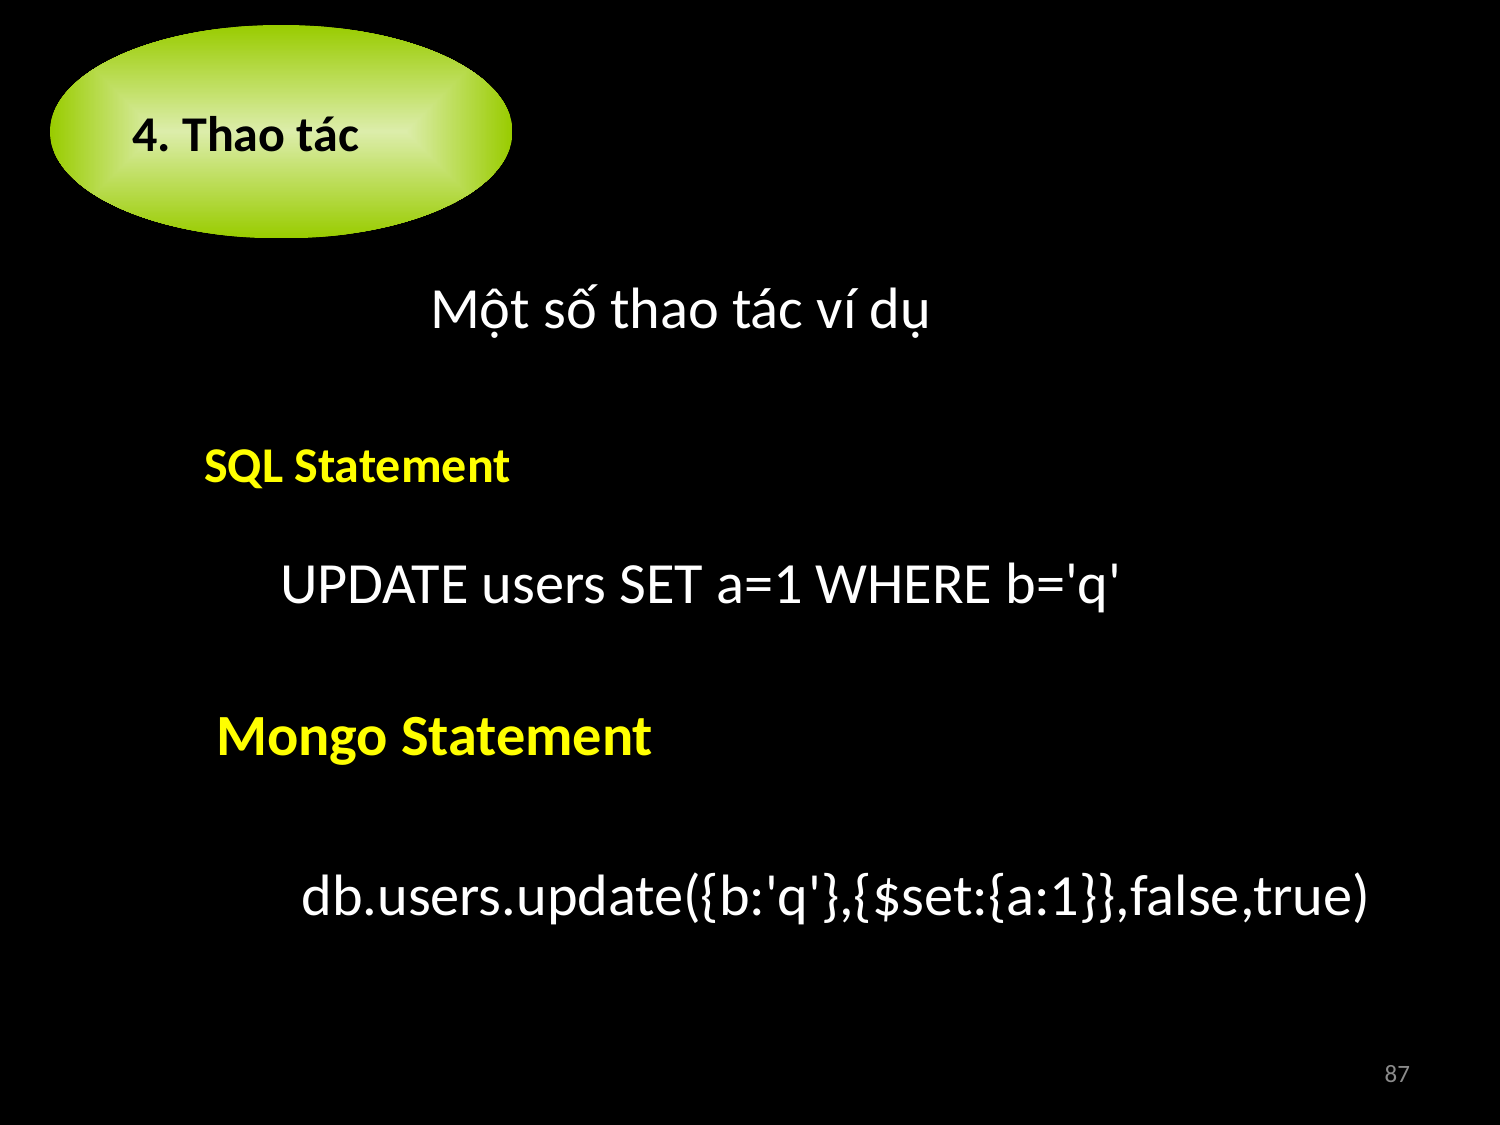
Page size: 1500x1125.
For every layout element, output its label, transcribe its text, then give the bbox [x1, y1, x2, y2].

text_box 4. Thao tác [49, 24, 513, 239]
slide_number 87 [1074, 1042, 1425, 1103]
text_box db.users.update({b:'q'},{$set:{a:1}},false,true) [287, 849, 1386, 935]
text_box Mongo Statement [201, 689, 669, 774]
text_box UPDATE users SET a=1 WHERE b='q' [265, 537, 1137, 623]
text_box SQL Statement [189, 424, 526, 500]
text_box Một số thao tác ví dụ [415, 262, 946, 348]
